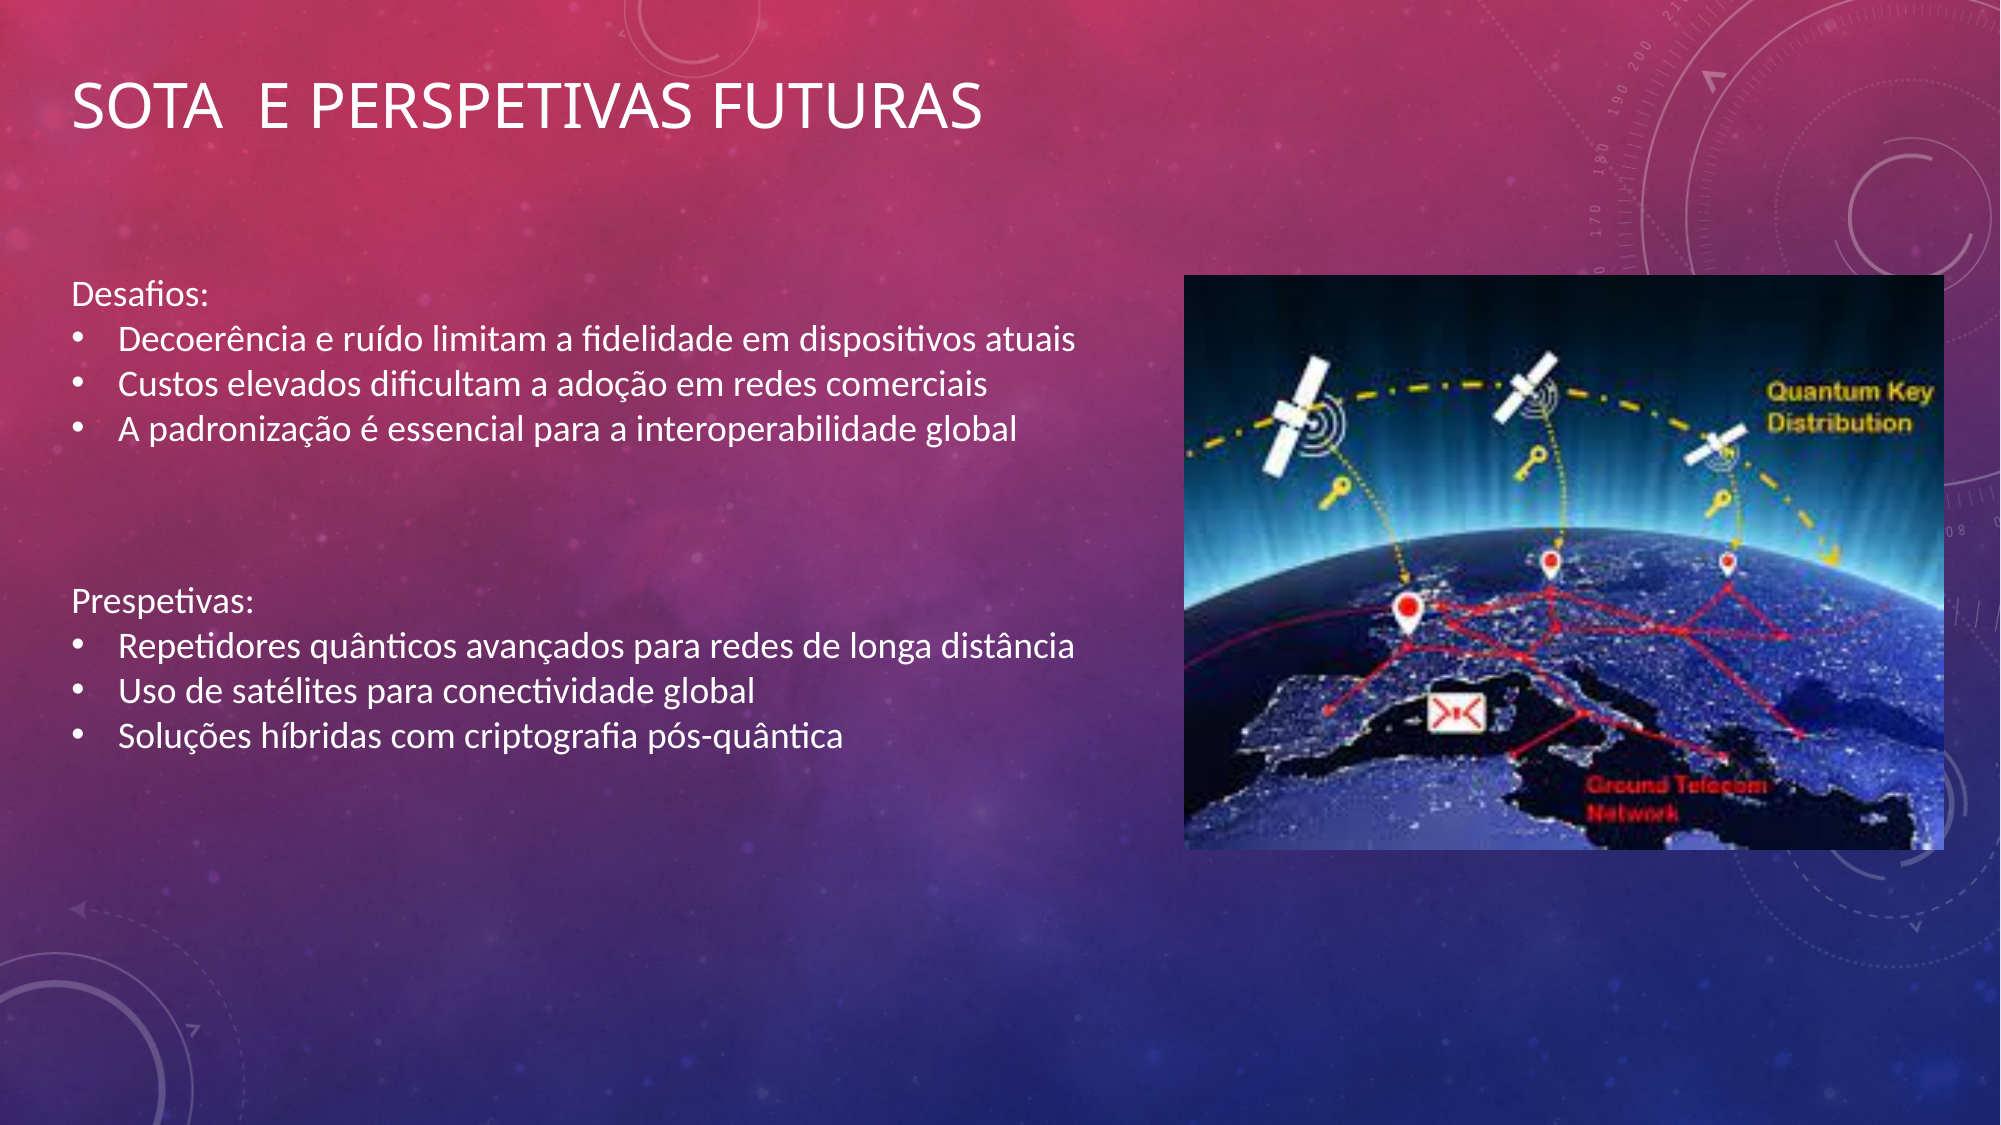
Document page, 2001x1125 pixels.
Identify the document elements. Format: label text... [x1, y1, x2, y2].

picture [0, 0, 2001, 1125]
text_box Prespetivas: Repetidores quânticos avançados para redes de longa distância Uso de satélites para conectividade global Soluções híbridas com criptografia pós-quântica [56, 568, 1219, 899]
title Sota e Perspetivas Futuras [56, 53, 1030, 152]
text_box Desafios: Decoerência e ruído limitam a fidelidade em dispositivos atuais Custos elevados dificultam a adoção em redes comerciais A padronização é essencial para a interoperabilidade global [56, 261, 1219, 457]
